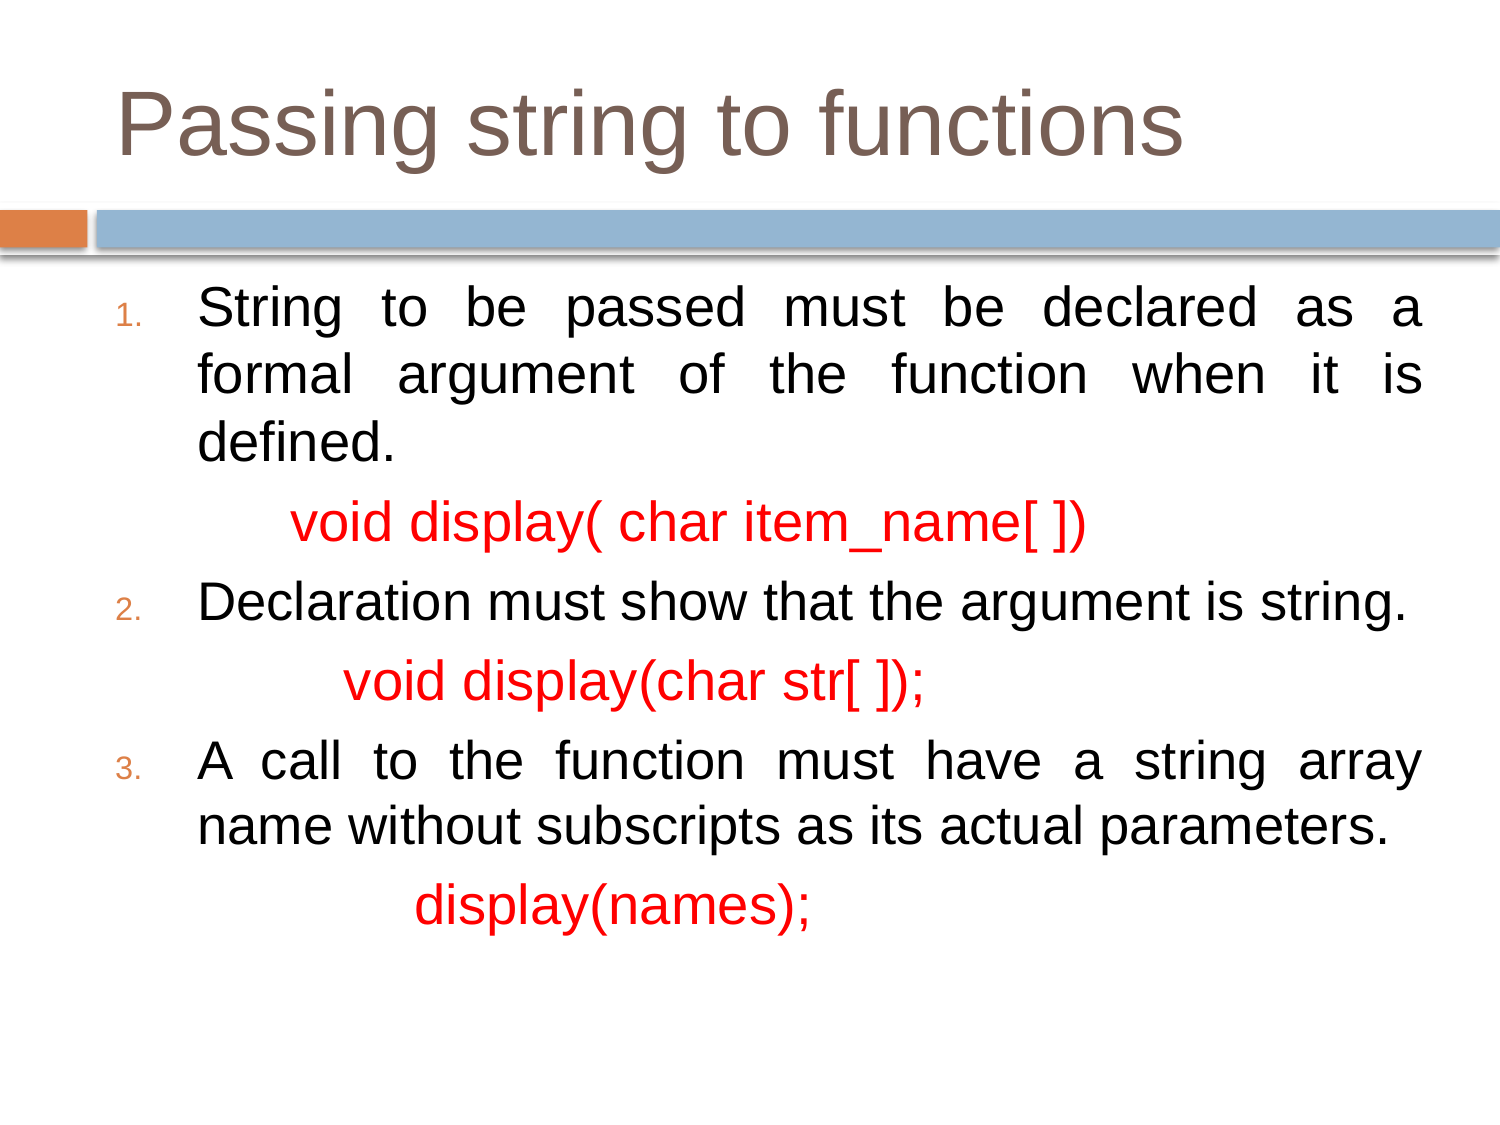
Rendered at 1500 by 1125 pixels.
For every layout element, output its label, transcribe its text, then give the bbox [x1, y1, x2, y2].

list String to be passed must be declared as a formal argument of the function when it is defined. void display( char item_name[ ]) Declaration must show that the argument is string. void display(char str[ ]); A call to the function must have a string array name without subscripts as its actual parameters. display(names); [100, 262, 1438, 1000]
title Passing string to functions [100, 37, 1438, 200]
